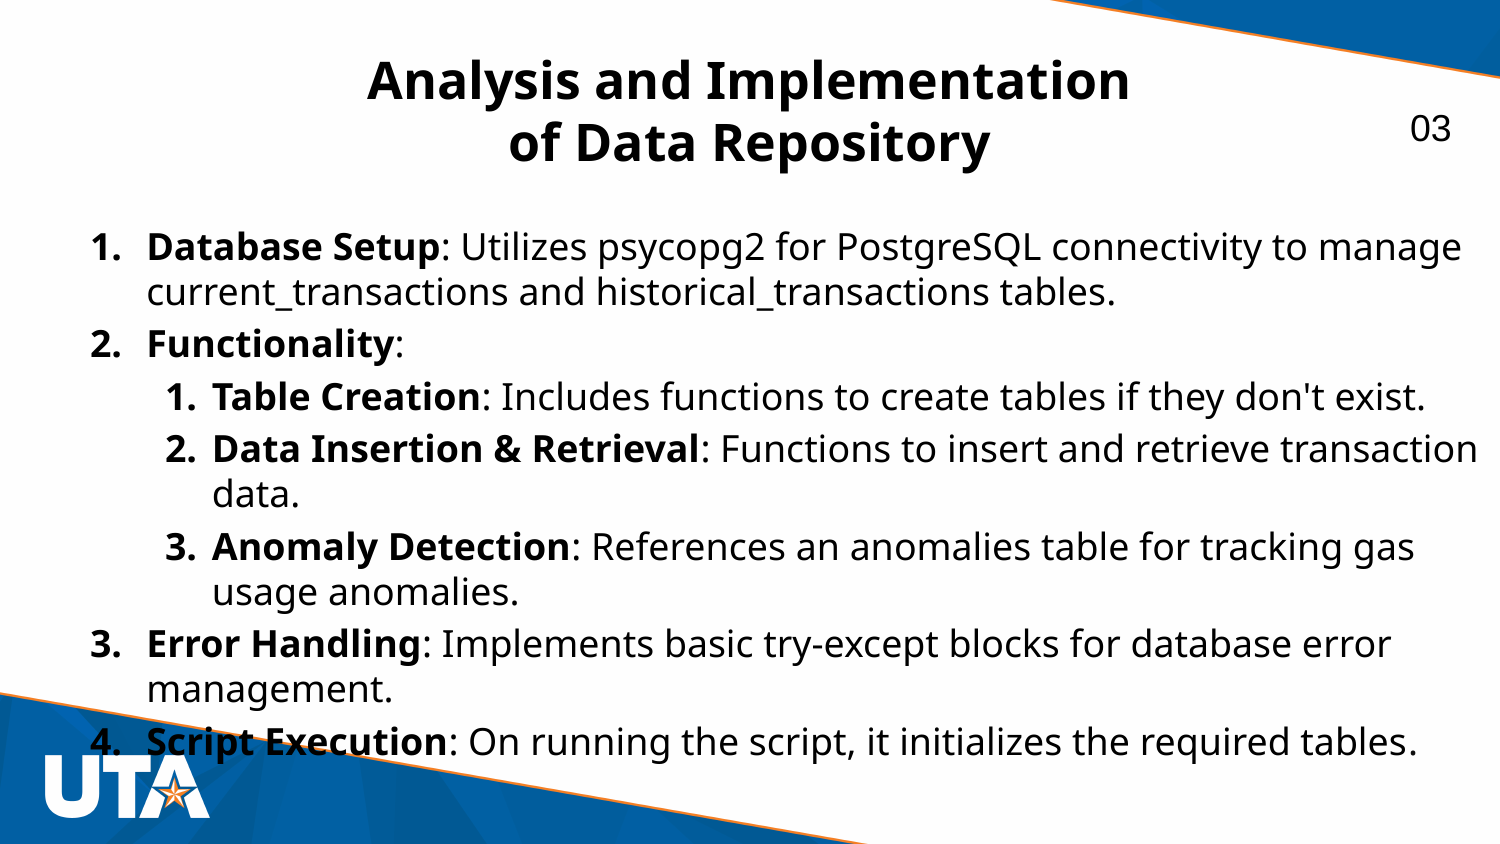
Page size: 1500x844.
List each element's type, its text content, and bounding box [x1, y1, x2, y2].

list Database Setup: Utilizes psycopg2 for PostgreSQL connectivity to manage current_transactions and historical_transactions tables. Functionality: Table Creation: Includes functions to create tables if they don't exist. Data Insertion & Retrieval: Functions to insert and retrieve transaction data. Anomaly Detection: References an anomalies table for tracking gas usage anomalies. Error Handling: Implements basic try-except blocks for database error management. Script Execution: On running the script, it initializes the required tables. [75, 215, 1500, 409]
text_box 03 [1395, 96, 1467, 157]
title Analysis and Implementation of Data Repository [75, 39, 1425, 180]
picture [0, 0, 1500, 844]
